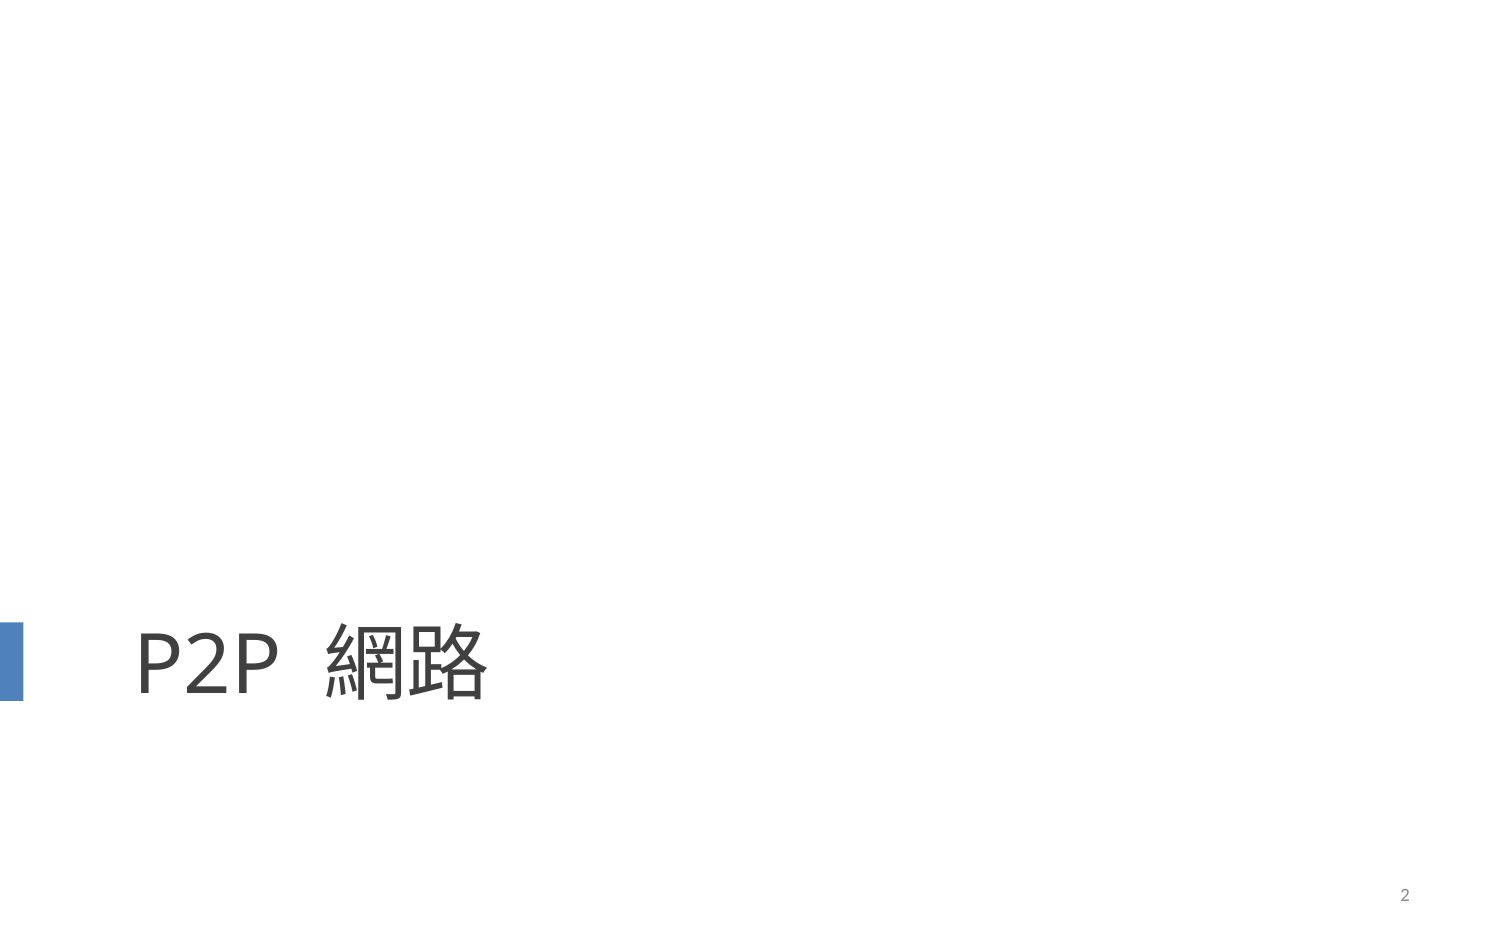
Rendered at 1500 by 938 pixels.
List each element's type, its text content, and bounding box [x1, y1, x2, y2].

slide_number 2 [1074, 868, 1425, 919]
title P2P 網路 [118, 602, 1394, 789]
